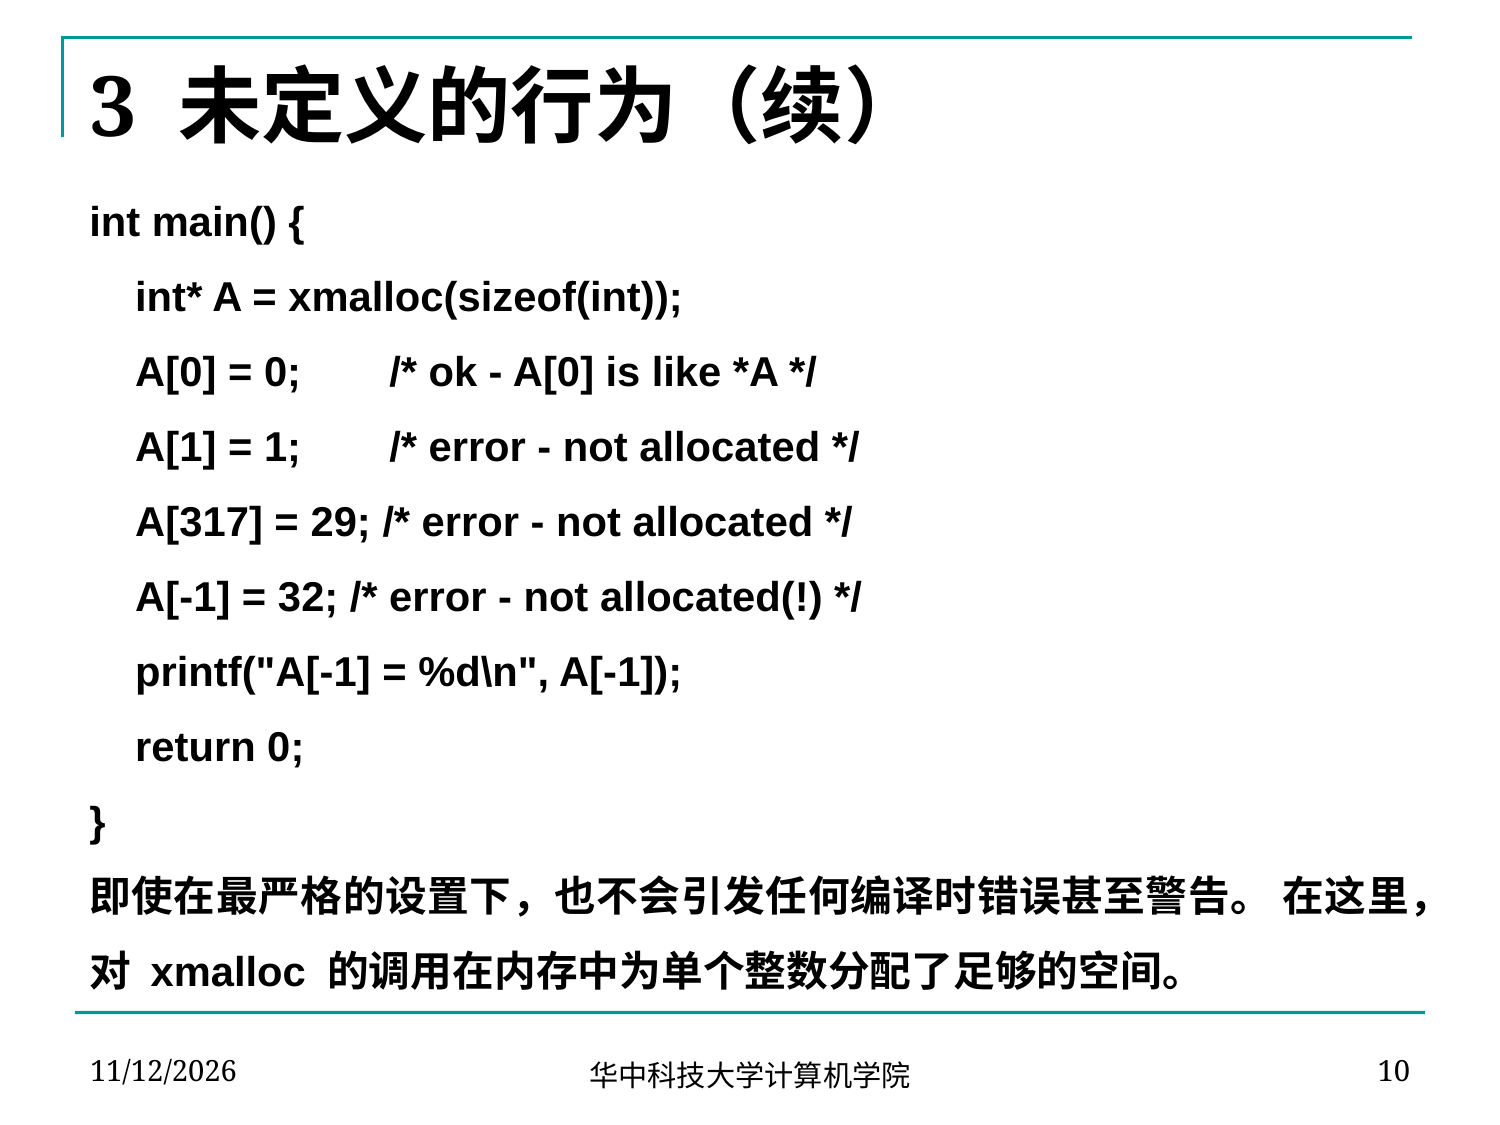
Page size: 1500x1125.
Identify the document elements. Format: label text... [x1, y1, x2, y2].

footer 华中科技大学计算机学院 [512, 1025, 988, 1100]
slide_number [75, 1024, 425, 1100]
list int main() { int* A = xmalloc(sizeof(int)); A[0] = 0; /* ok - A[0] is like *A */ A[1] = 1; /* error - not allocated */ A[317] = 29; /* error - not allocated */ A[-1] = 32; /* error - not allocated(!) */ printf("A[-1] = %d\n", A[-1]); return 0; } 即使在最严格的设置下，也不会引发任何编译时错误甚至警告。 在这里，对 xmalloc 的调用在内存中为单个整数分配了足够的空间。 [74, 162, 1425, 1013]
slide_number 10 [1074, 1024, 1425, 1100]
title 3 未定义的行为（续） [75, 45, 1425, 163]
